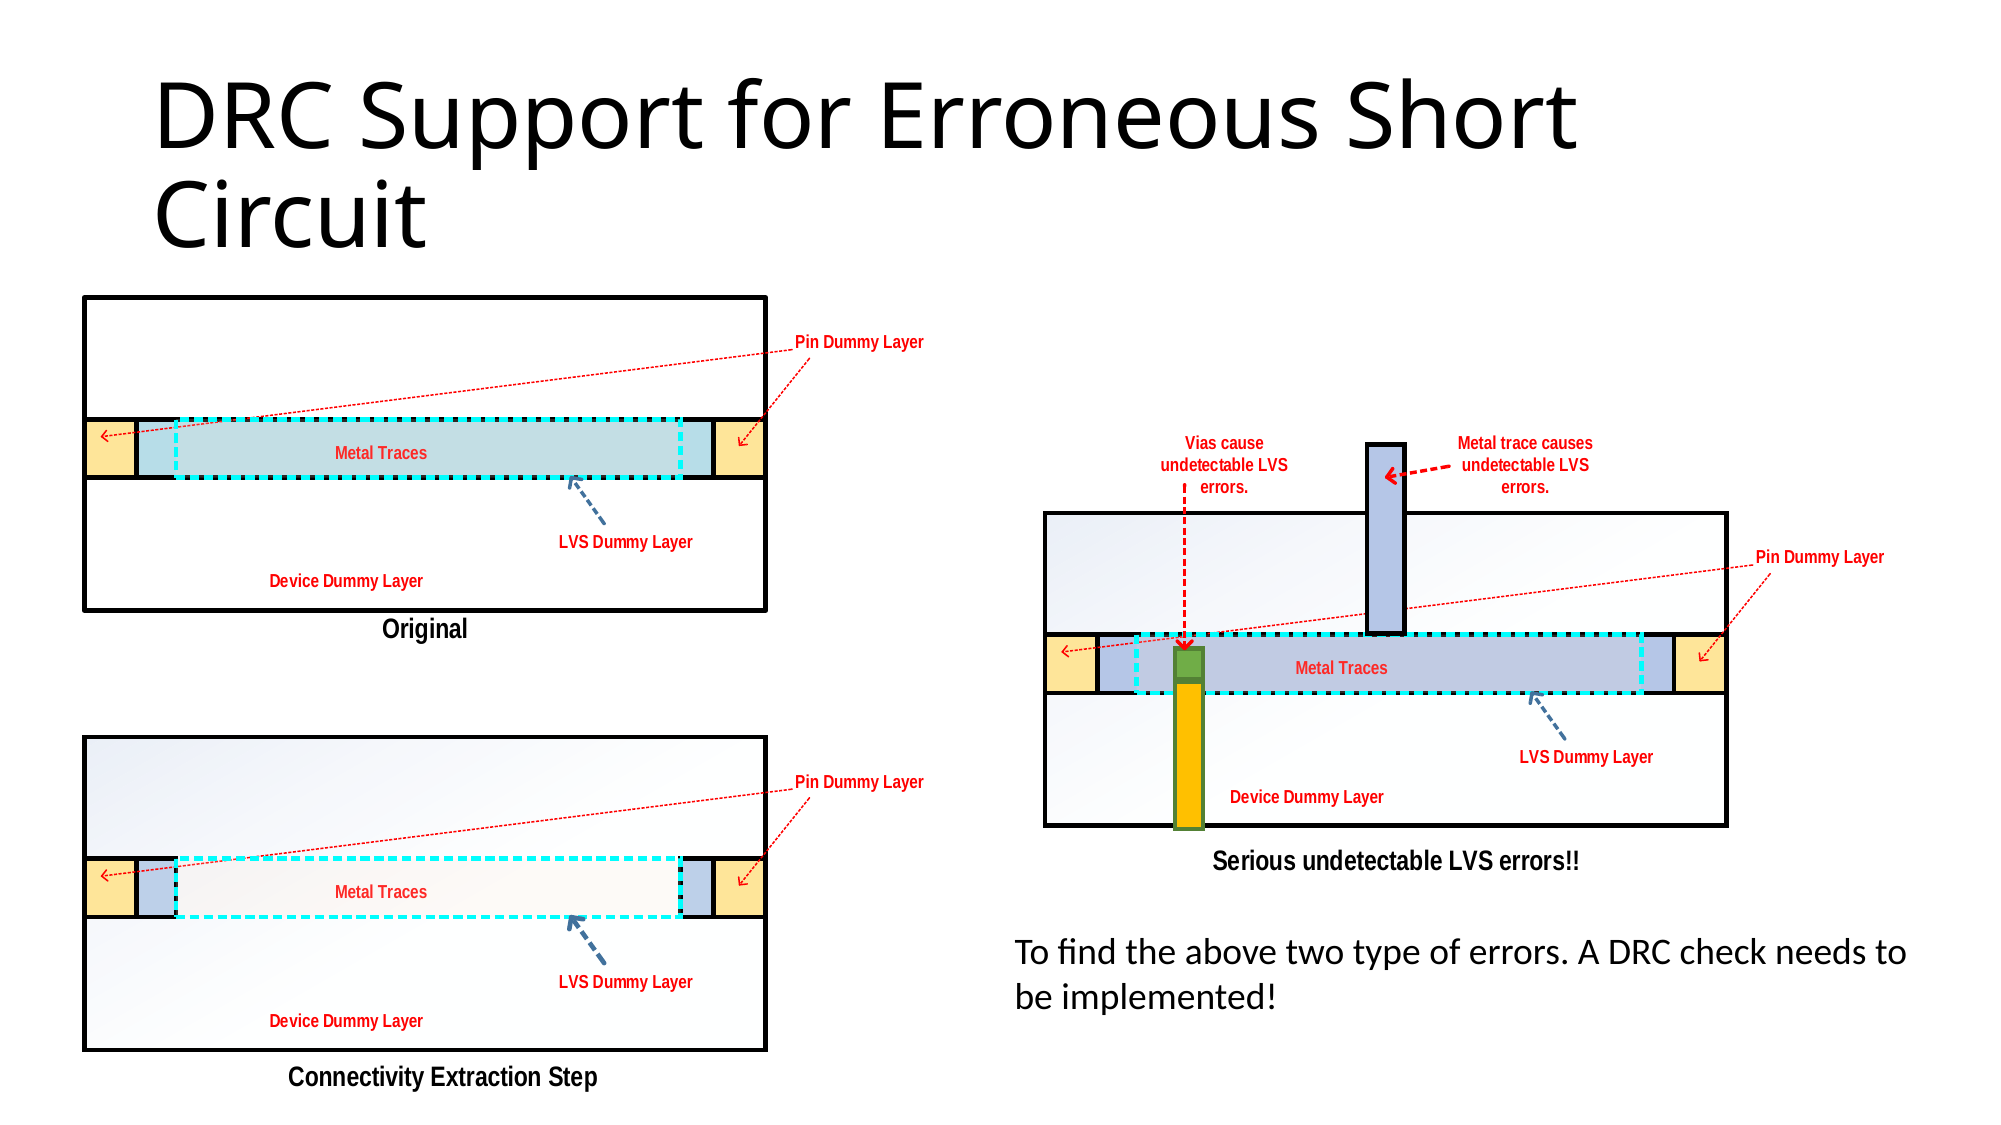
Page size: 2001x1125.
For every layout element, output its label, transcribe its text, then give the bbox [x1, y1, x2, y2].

title DRC Support for Erroneous Short Circuit [137, 59, 1863, 278]
picture [1040, 426, 1893, 890]
text_box To find the above two type of errors. A DRC check needs to be implemented! [999, 919, 1940, 1025]
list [80, 293, 933, 659]
picture [80, 732, 933, 1107]
